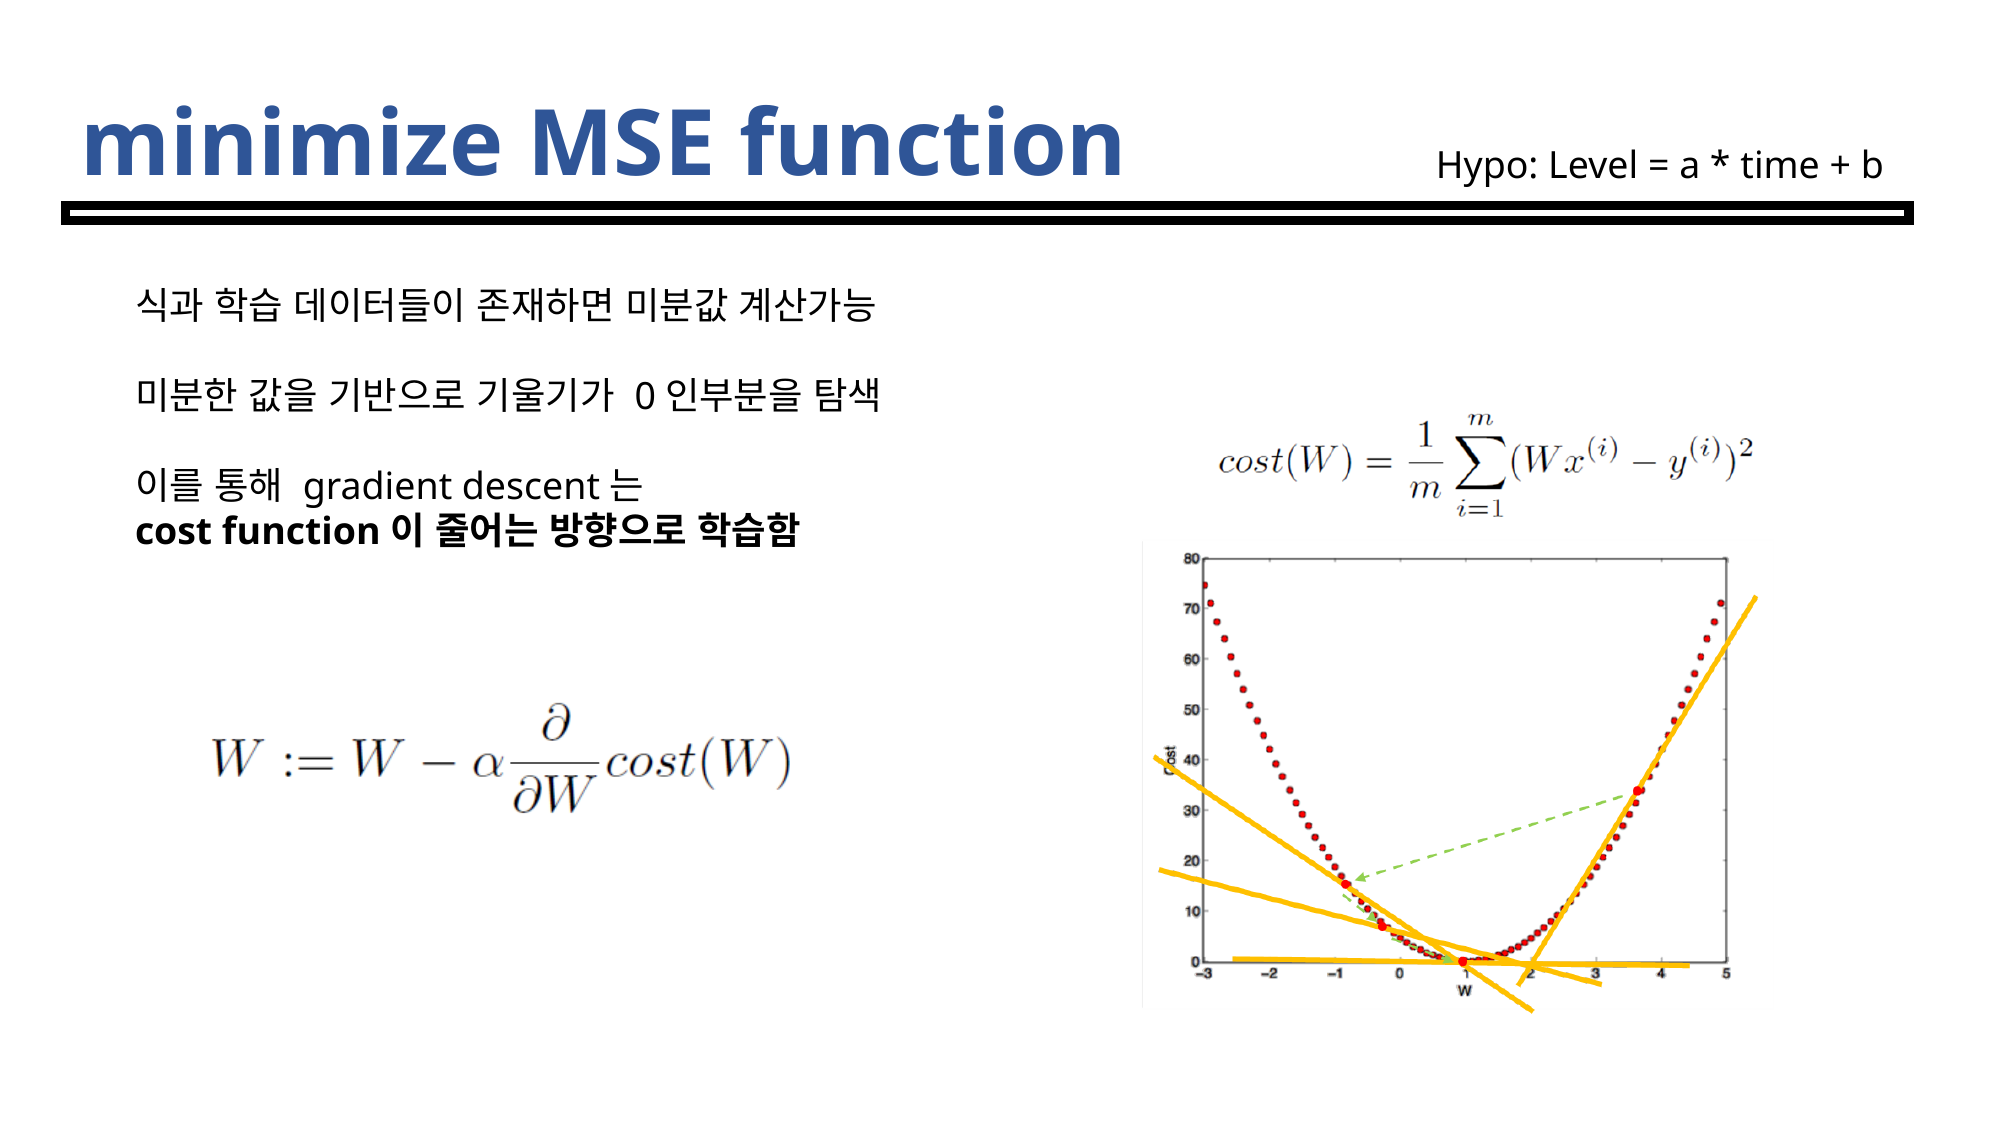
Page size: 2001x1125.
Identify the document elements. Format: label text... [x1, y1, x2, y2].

text_box [65, 205, 1910, 221]
title minimize MSE function [65, 71, 1909, 205]
text_box 식과 학습 데이터들이 존재하면 미분값 계산가능 미분한 값을 기반으로 기울기가 0인부분을 탐색 이를 통해 gradient descent는 cost function이 줄어는 방향으로 학습함 [120, 274, 898, 560]
picture [1099, 404, 1812, 1037]
text_box Hypo: Level = a * time + b [1421, 133, 1900, 194]
picture [201, 683, 800, 842]
